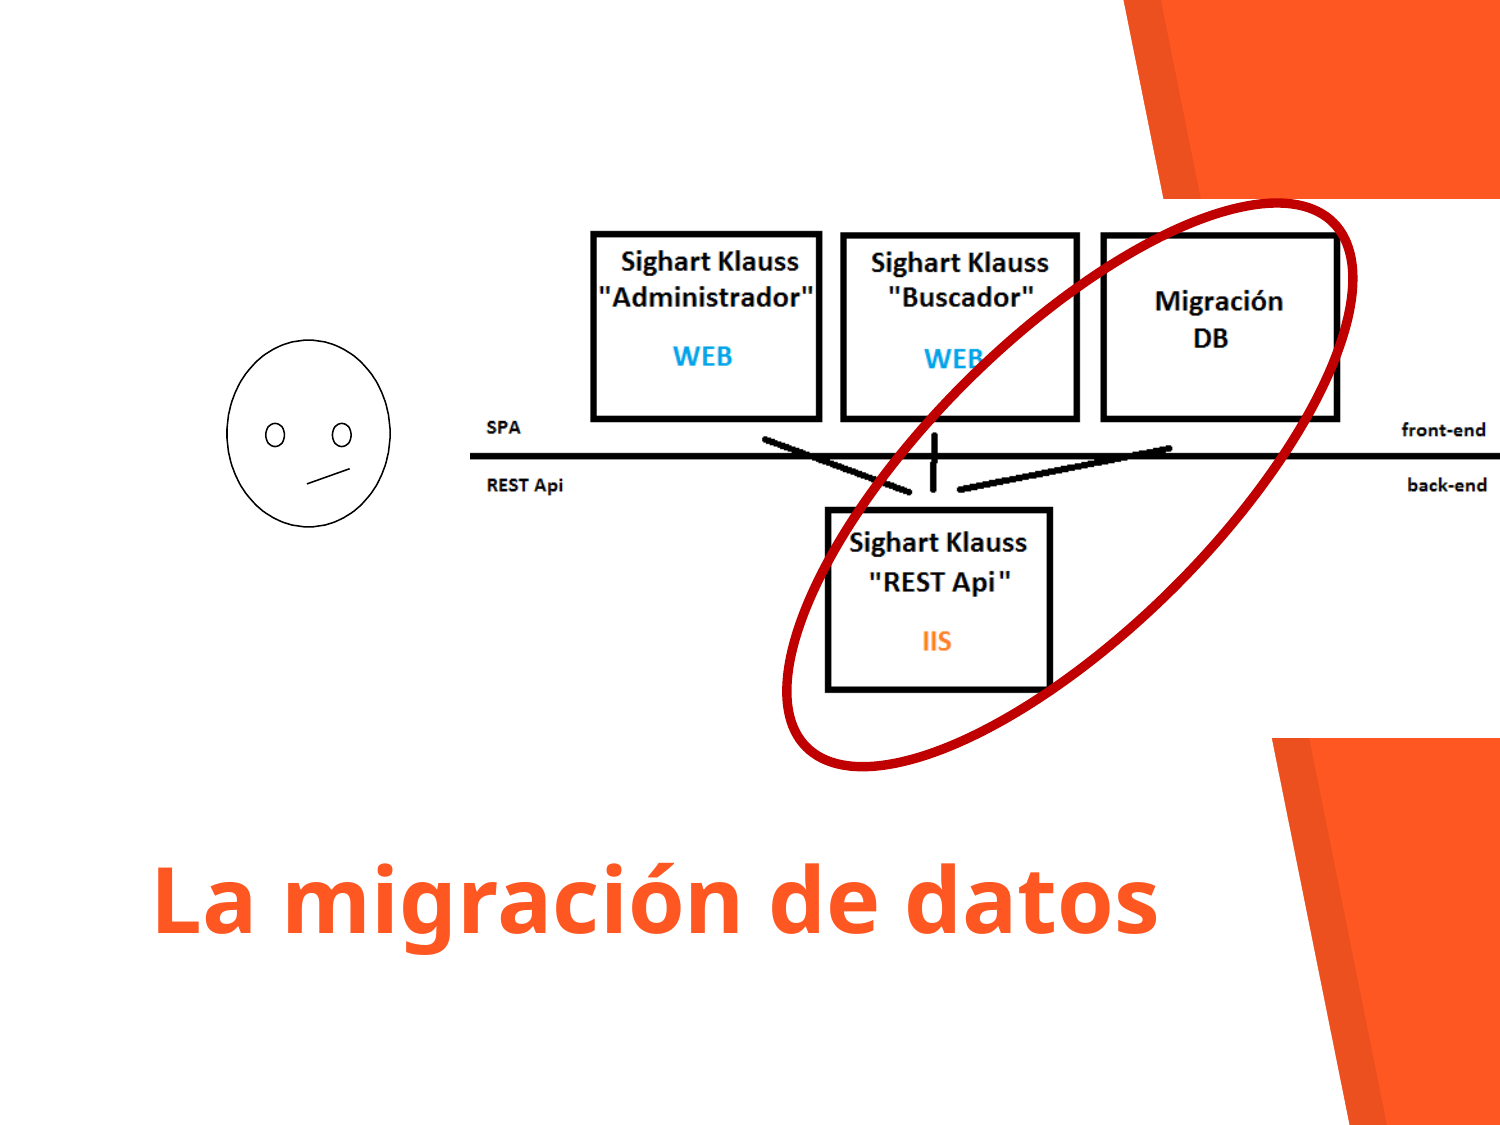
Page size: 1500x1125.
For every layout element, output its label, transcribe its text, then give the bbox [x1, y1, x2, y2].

text_box [803, 747, 954, 769]
picture [469, 199, 1500, 739]
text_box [226, 339, 391, 528]
title La migración de datos [135, 783, 1329, 967]
